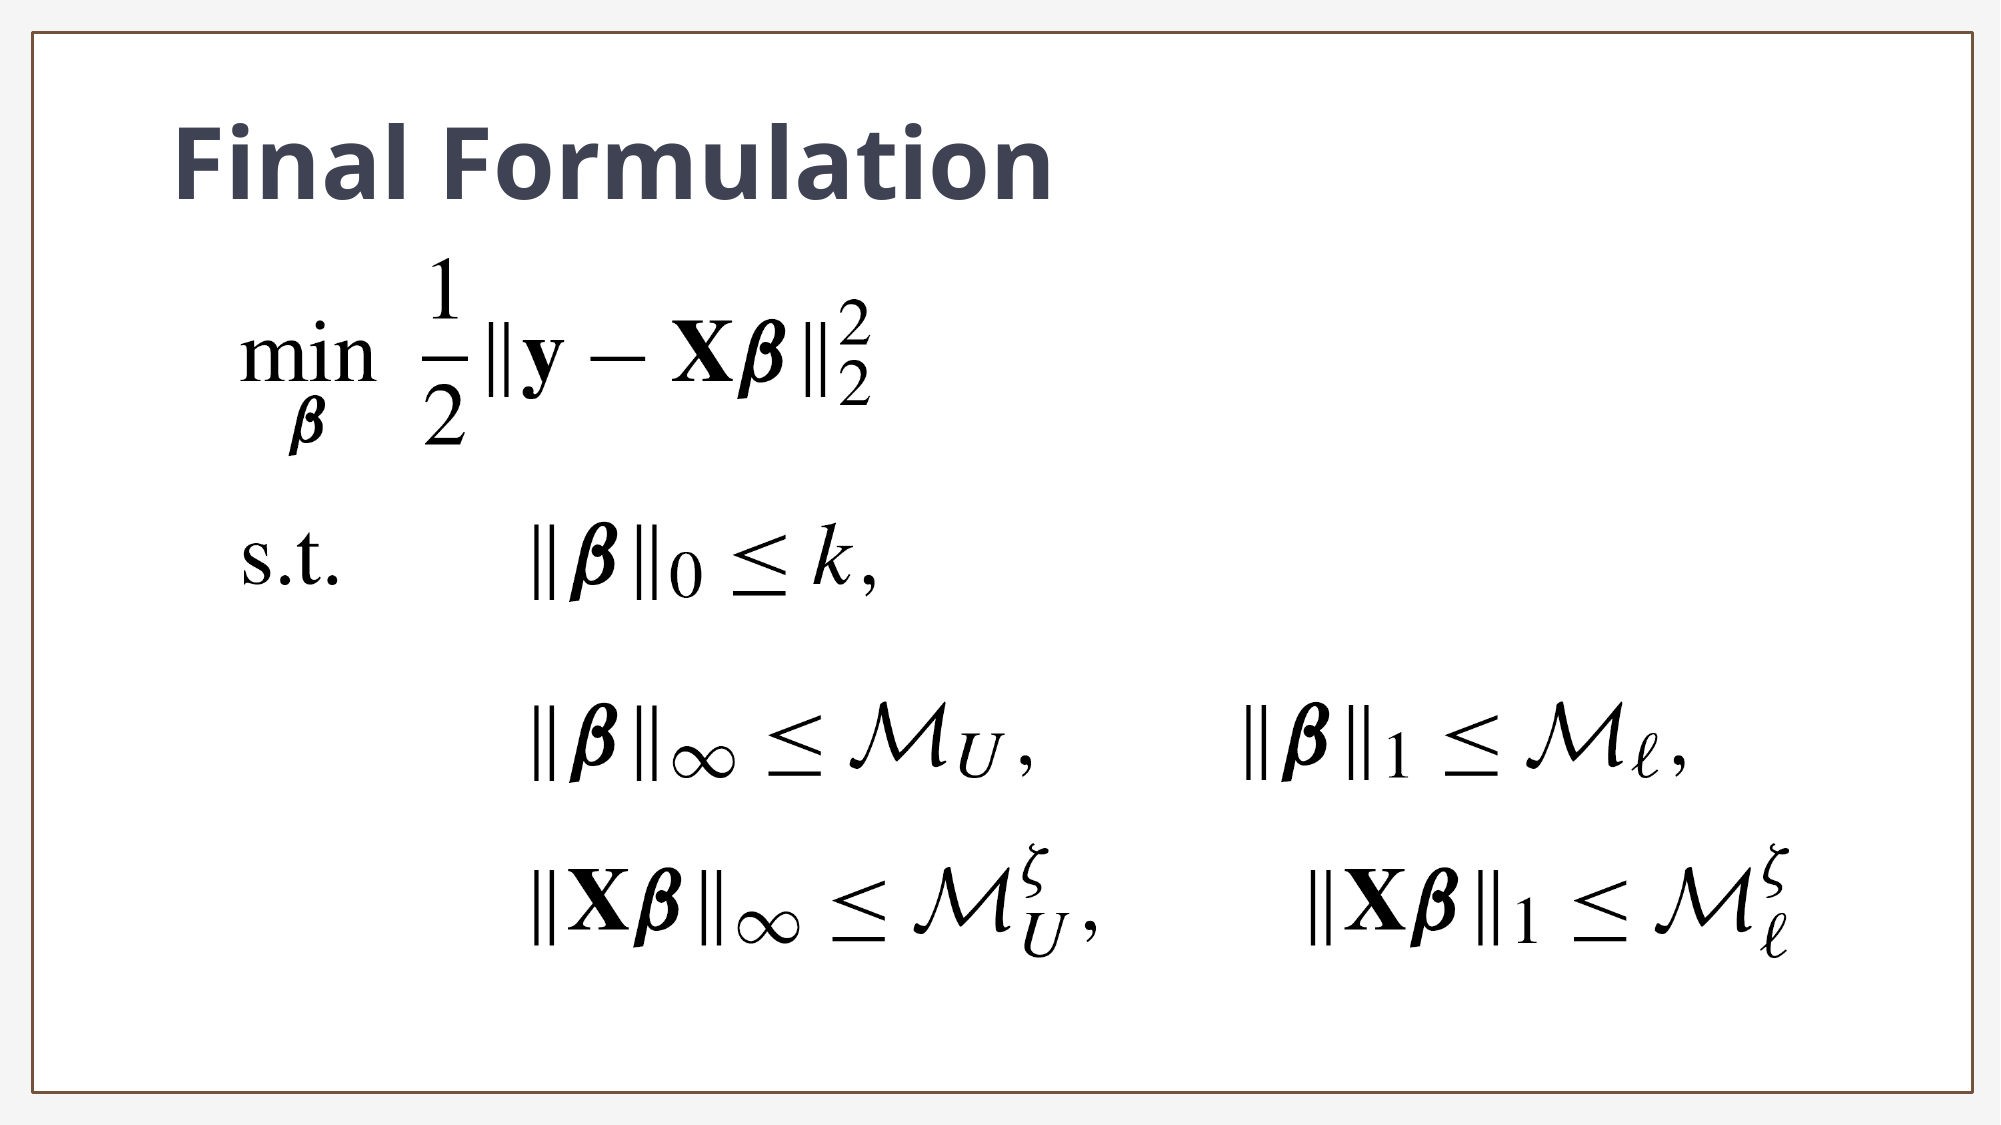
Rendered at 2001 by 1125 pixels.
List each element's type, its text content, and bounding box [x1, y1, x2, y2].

title Final Formulation [155, 84, 1826, 255]
picture [201, 240, 1800, 976]
